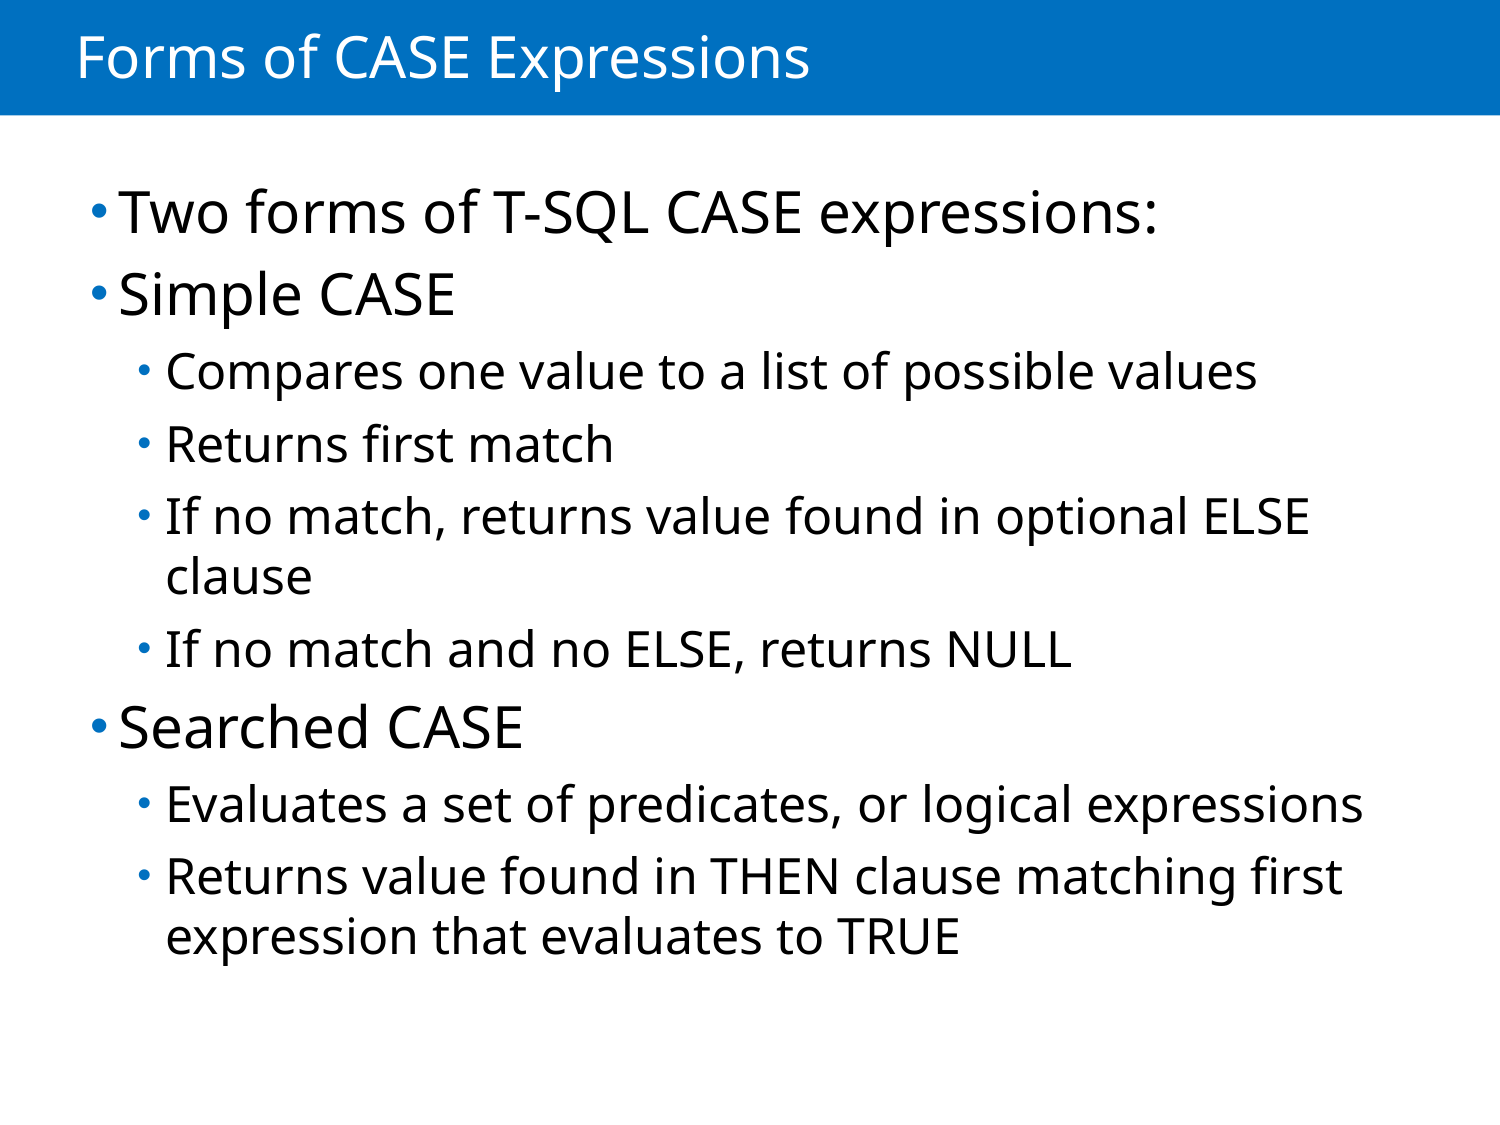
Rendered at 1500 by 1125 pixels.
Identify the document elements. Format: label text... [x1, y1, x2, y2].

title Forms of CASE Expressions [75, 0, 1351, 122]
text_box Two forms of T-SQL CASE expressions: Simple CASE Compares one value to a list of possible values Returns first match If no match, returns value found in optional ELSE clause If no match and no ELSE, returns NULL Searched CASE Evaluates a set of predicates, or logical expressions Returns value found in THEN clause matching first expression that evaluates to TRUE [75, 167, 1408, 1012]
